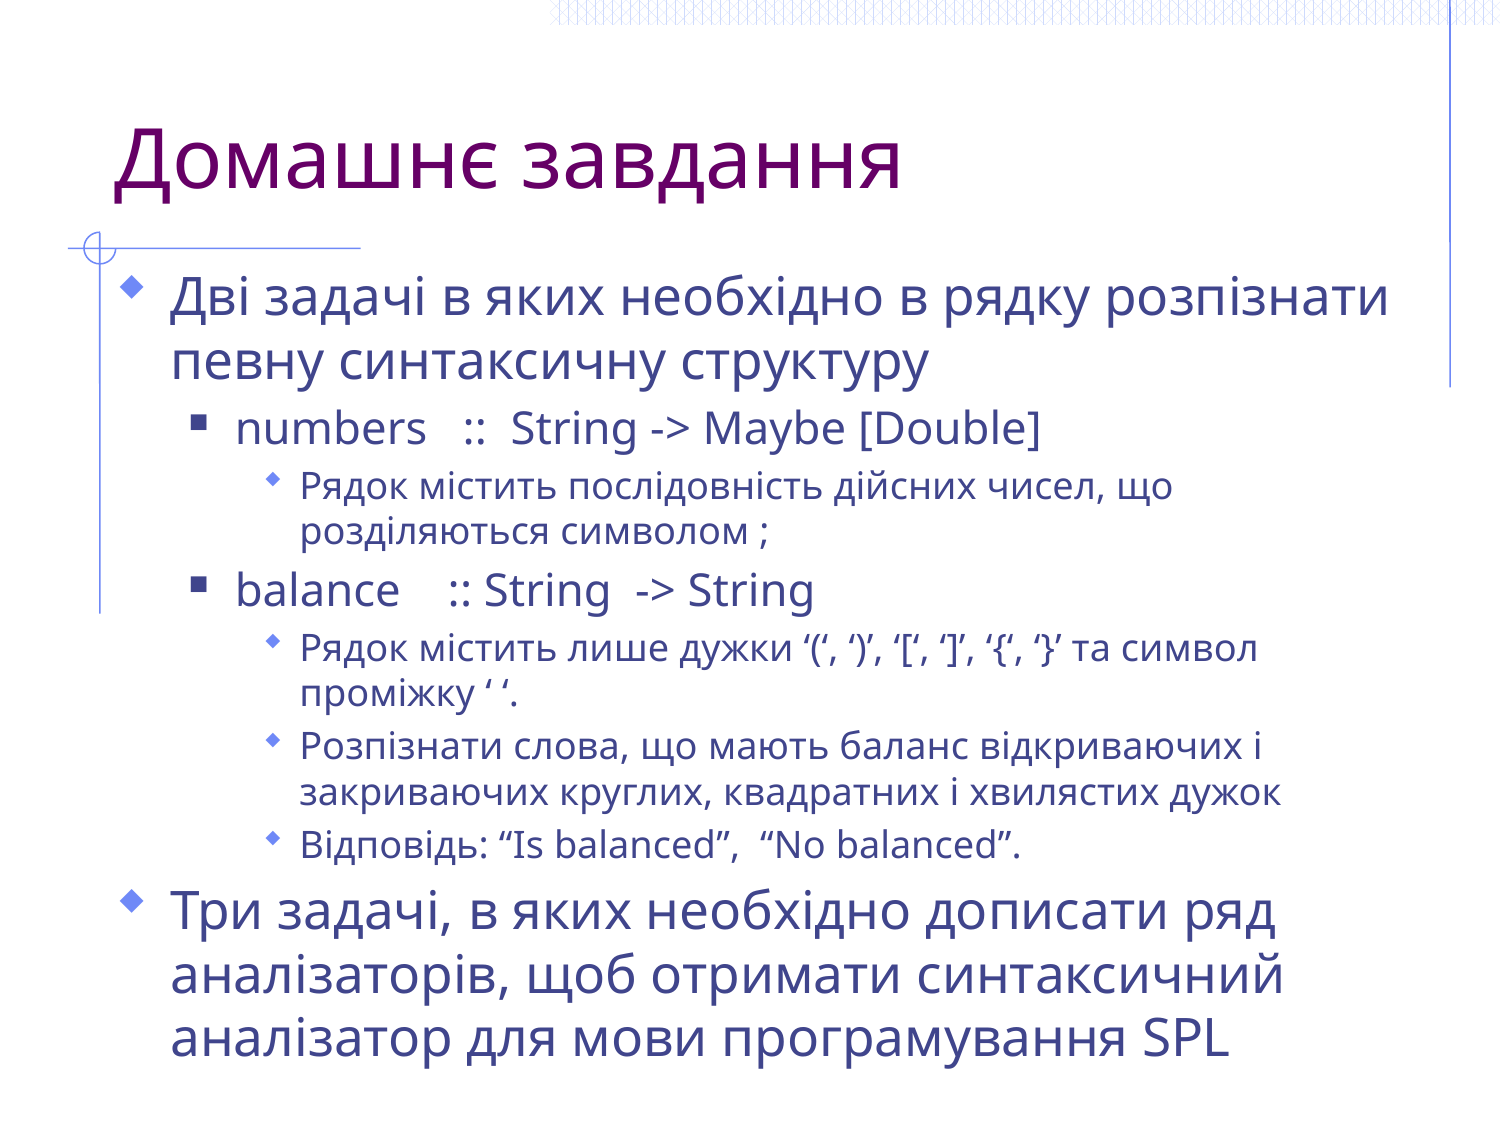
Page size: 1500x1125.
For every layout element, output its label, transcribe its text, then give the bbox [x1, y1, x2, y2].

list Дві задачі в яких необхідно в рядку розпізнати певну синтаксичну структуру numbers :: String -> Maybe [Double] Рядок містить послідовність дійсних чисел, що розділяються символом ; balance :: String -> String Рядок містить лише дужки ‘(‘, ‘)’, ‘[‘, ‘]’, ‘{‘, ‘}’ та символ проміжку ‘ ‘. Розпізнати слова, що мають баланс відкриваючих і закриваючих круглих, квадратних і хвилястих дужок Відповідь: “Is balanced”, “No balanced”. Три задачі, в яких необхідно дописати ряд аналізаторів, щоб отримати синтаксичний аналізатор для мови програмування SPL [99, 255, 1435, 1083]
title Домашнє завдання [99, 75, 1375, 213]
